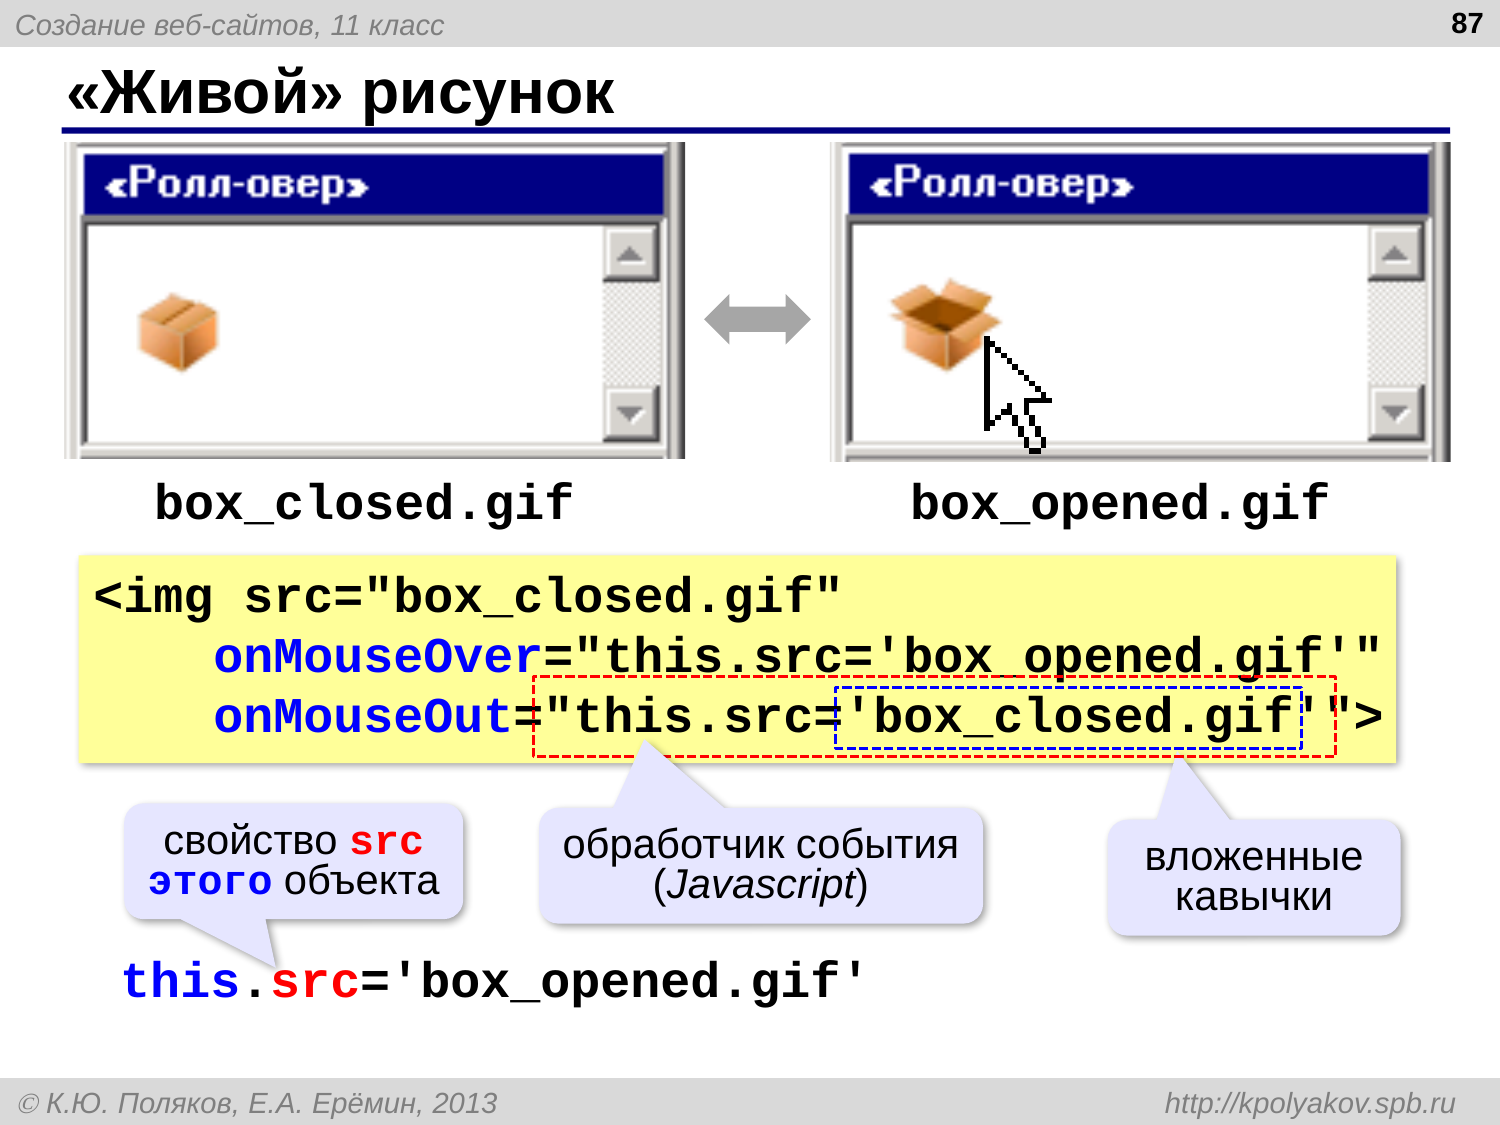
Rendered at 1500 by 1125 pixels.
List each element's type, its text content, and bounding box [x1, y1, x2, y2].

picture [64, 142, 686, 460]
text_box <img src="box_closed.gif" onMouseOver="this.src='box_opened.gif'" onMouseOut="this.src='box_closed.gif'"> [78, 555, 1397, 764]
picture [829, 142, 1452, 463]
text_box [835, 687, 1302, 749]
text_box box_closed.gif [139, 466, 590, 538]
title «Живой» рисунок [51, 49, 1425, 127]
text_box вложенные кавычки [1107, 757, 1401, 936]
text_box обработчик события (Javascript) [539, 739, 984, 924]
text_box box_opened.gif [895, 471, 1346, 538]
text_box [704, 294, 811, 345]
text_box свойство src этого объекта [124, 803, 464, 968]
text_box [533, 676, 1336, 757]
text_box this.src='box_opened.gif' [105, 939, 899, 1015]
slide_number 87 [1148, 1, 1500, 75]
